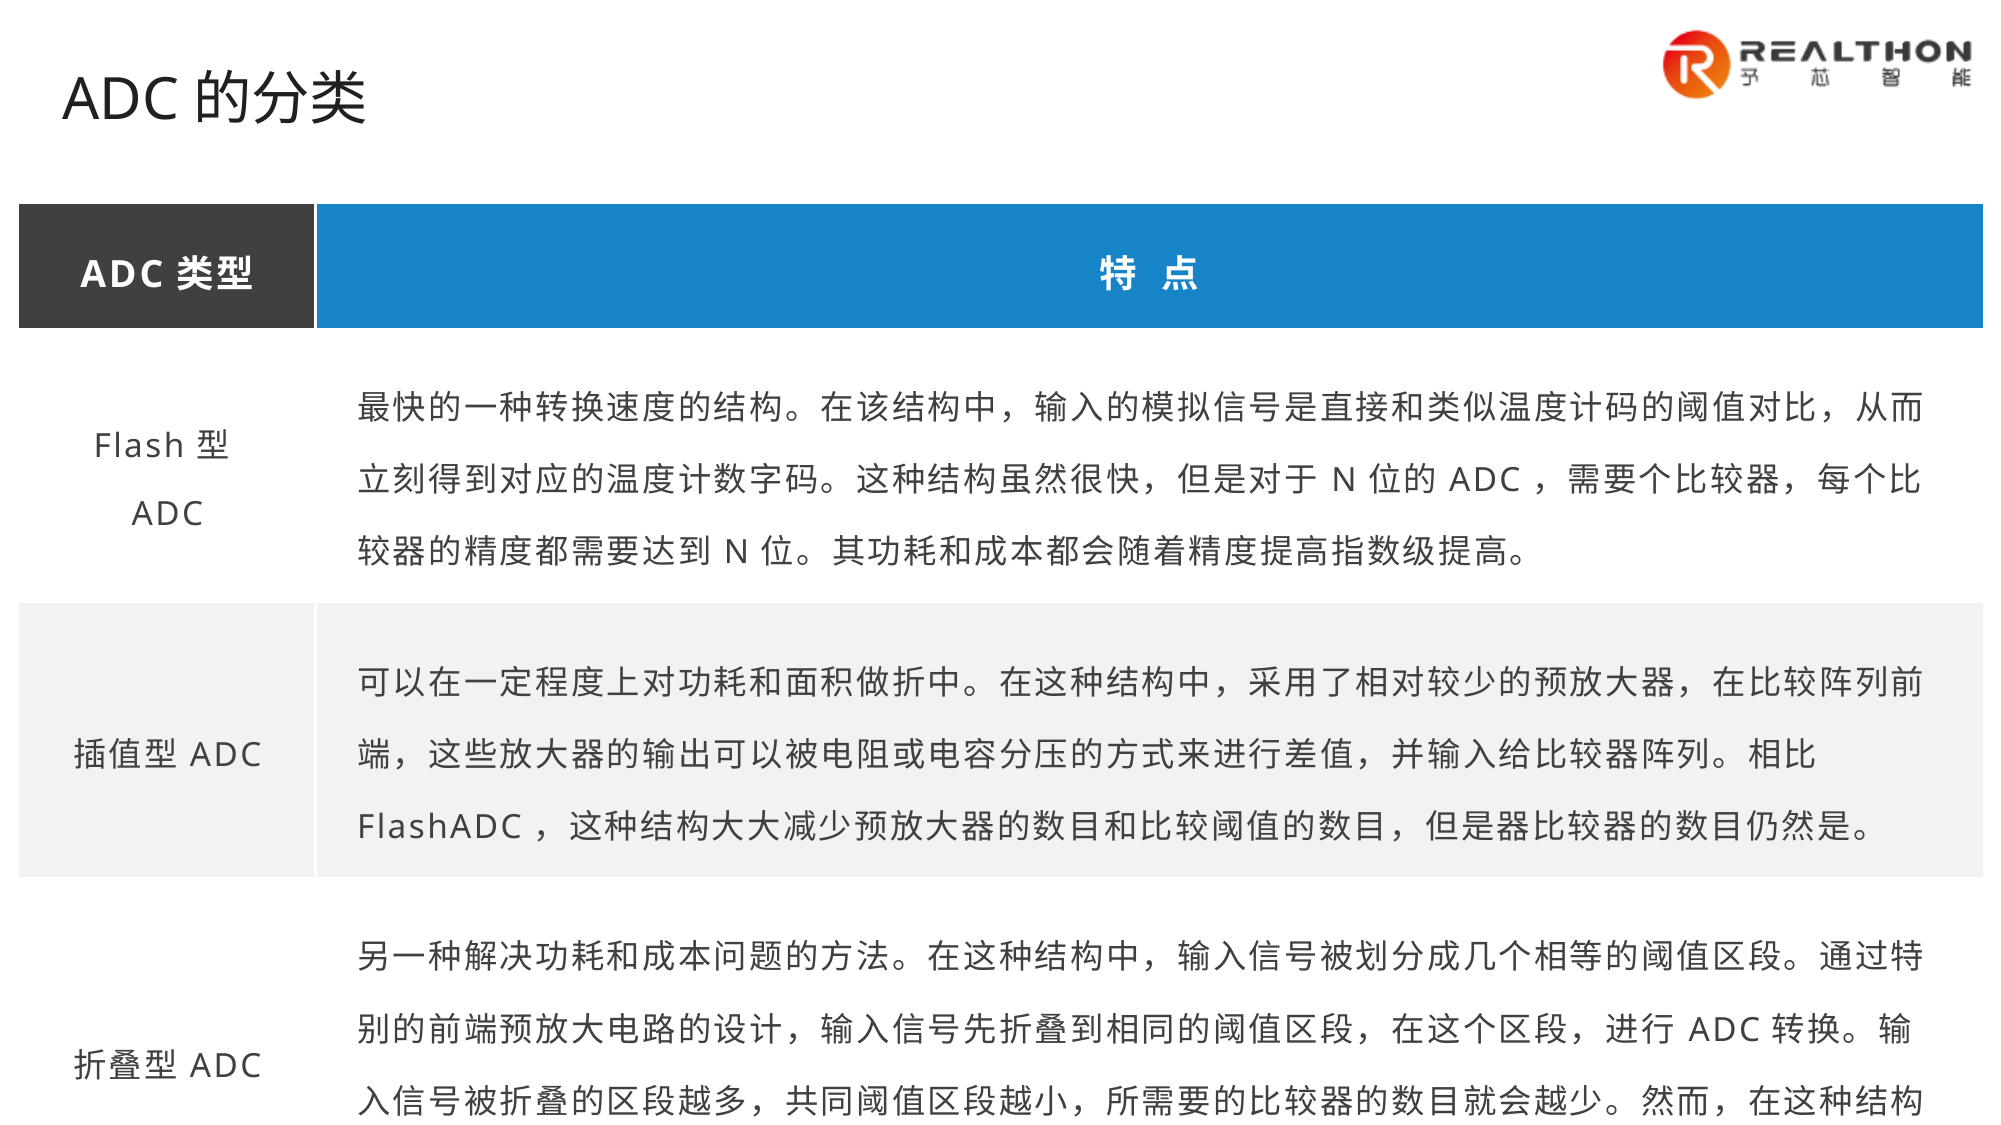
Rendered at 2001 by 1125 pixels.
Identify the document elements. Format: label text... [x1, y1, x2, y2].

table_header 特 点 [317, 204, 1983, 328]
table_cell 最快的一种转换速度的结构。在该结构中，输入的模拟信号是直接和类似温度计码的阈值对比，从而立刻得到对应的温度计数字码。这种结构虽然很快，但是对于N位的ADC，需要个比较器，每个比较器的精度都需要达到N位。其功耗和成本都会随着精度提高指数级提高。 [317, 328, 1983, 603]
table_cell 折叠型ADC [19, 877, 314, 1125]
picture [1640, 0, 2000, 128]
table_cell 另一种解决功耗和成本问题的方法。在这种结构中，输入信号被划分成几个相等的阈值区段。通过特别的前端预放大电路的设计，输入信号先折叠到相同的阈值区段，在这个区段，进行ADC转换。输入信号被折叠的区段越多，共同阈值区段越小，所需要的比较器的数目就会越少。然而，在这种结构中，前端的模拟折叠电路是个难点，这个电路既需要很好的幅度线性，也需要满足要求的线性相位。 [317, 877, 1983, 1125]
text_box ADC的分类 [47, 38, 1735, 164]
table_header ADC类型 [19, 204, 314, 328]
table_cell 插值型ADC [19, 603, 314, 877]
table_cell 可以在一定程度上对功耗和面积做折中。在这种结构中，采用了相对较少的预放大器，在比较阵列前端，这些放大器的输出可以被电阻或电容分压的方式来进行差值，并输入给比较器阵列。相比FlashADC，这种结构大大减少预放大器的数目和比较阈值的数目，但是器比较器的数目仍然是。 [317, 603, 1983, 877]
table_cell Flash型ADC [19, 328, 314, 603]
